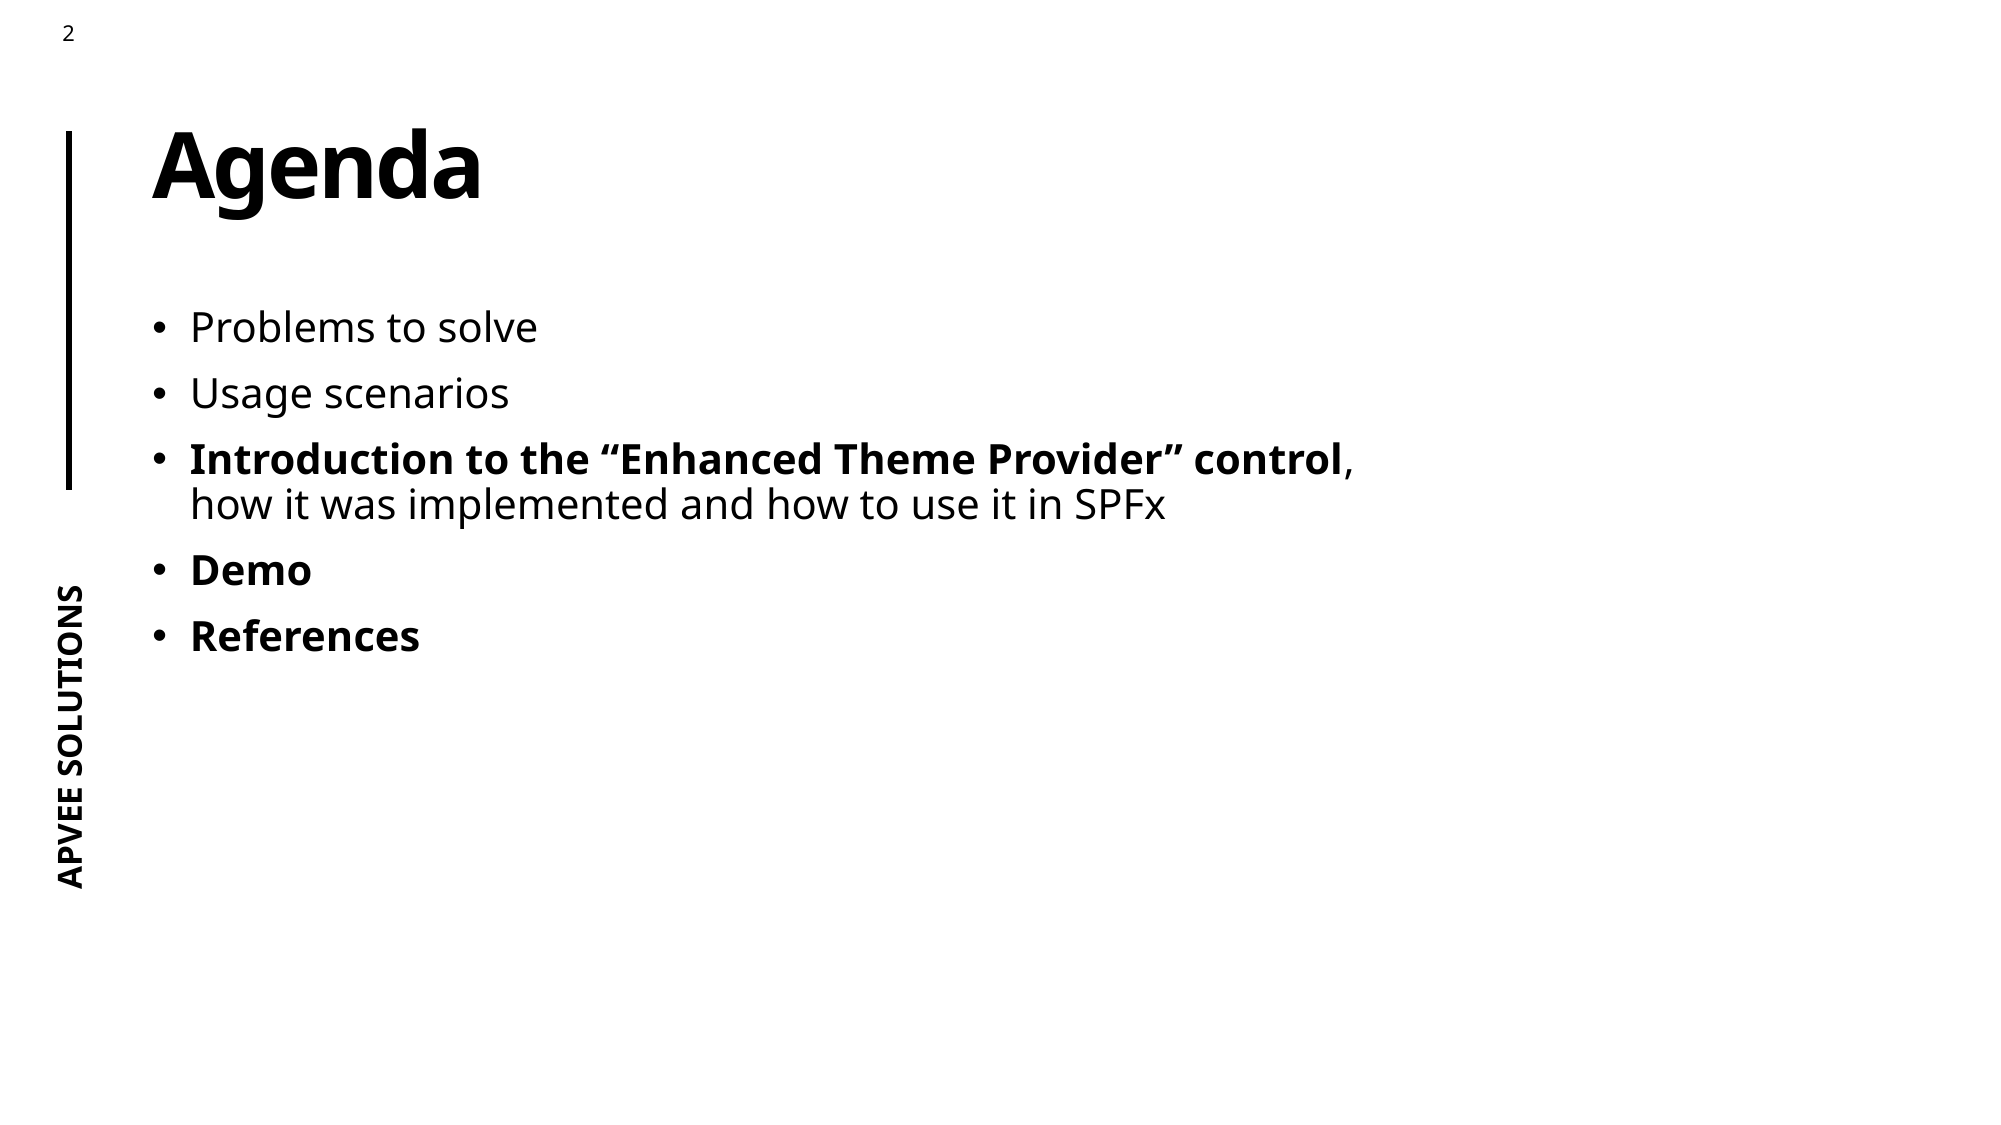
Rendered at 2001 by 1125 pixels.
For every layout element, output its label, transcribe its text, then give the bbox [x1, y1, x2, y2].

list Problems to solve Usage scenarios Introduction to the “Enhanced Theme Provider” control, how it was implemented and how to use it in SPFx Demo References [137, 299, 1863, 1014]
title Agenda [137, 59, 1863, 278]
